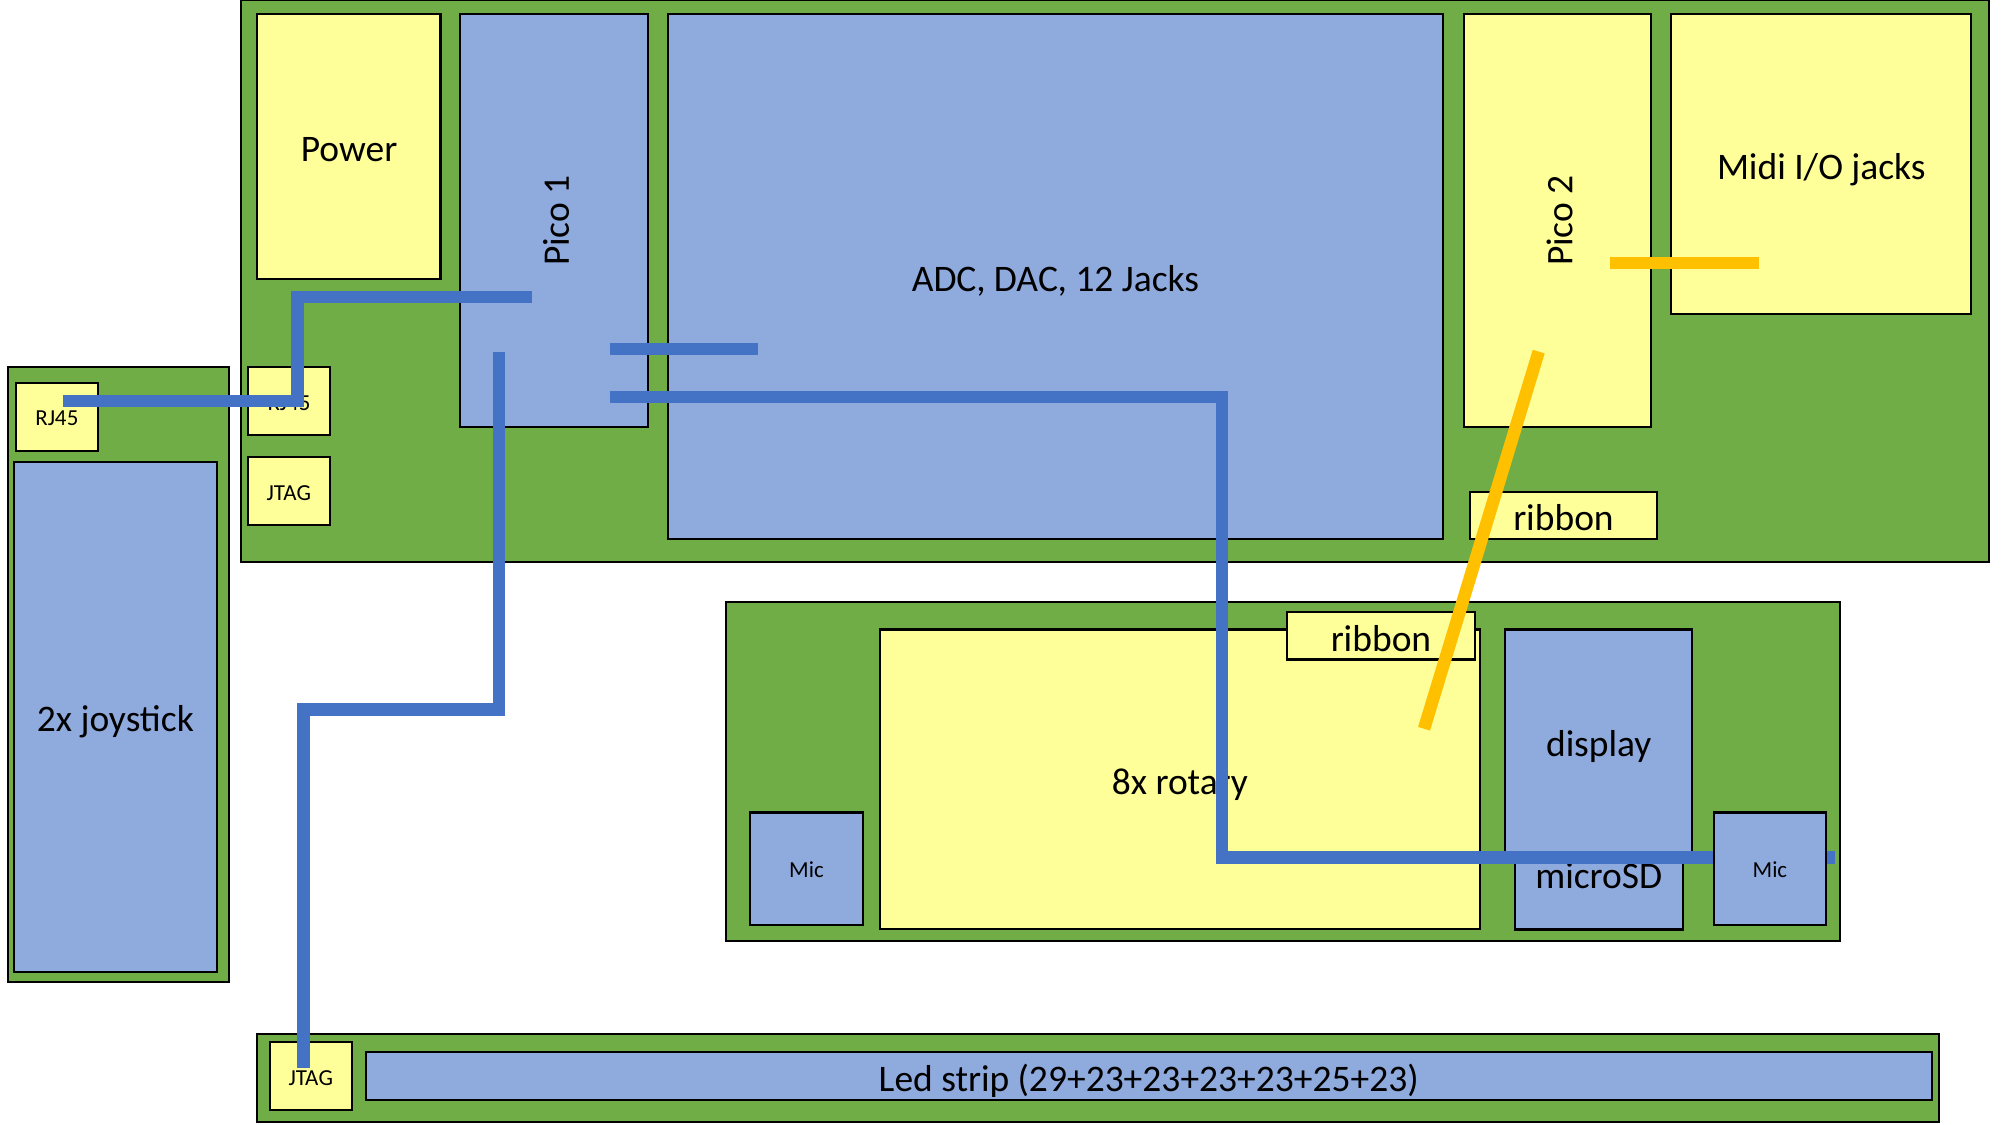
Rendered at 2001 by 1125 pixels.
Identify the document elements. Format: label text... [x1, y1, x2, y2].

text_box 8x rotary [879, 858, 1481, 930]
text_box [7, 366, 230, 982]
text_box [63, 296, 532, 401]
text_box Mic [749, 858, 864, 926]
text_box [1424, 351, 1539, 397]
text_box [609, 397, 1835, 858]
text_box Mic [1713, 858, 1827, 926]
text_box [257, 1033, 1940, 1123]
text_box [241, 0, 1990, 563]
text_box microSD [1514, 864, 1684, 931]
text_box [43, 611, 760, 808]
text_box [725, 601, 1841, 942]
